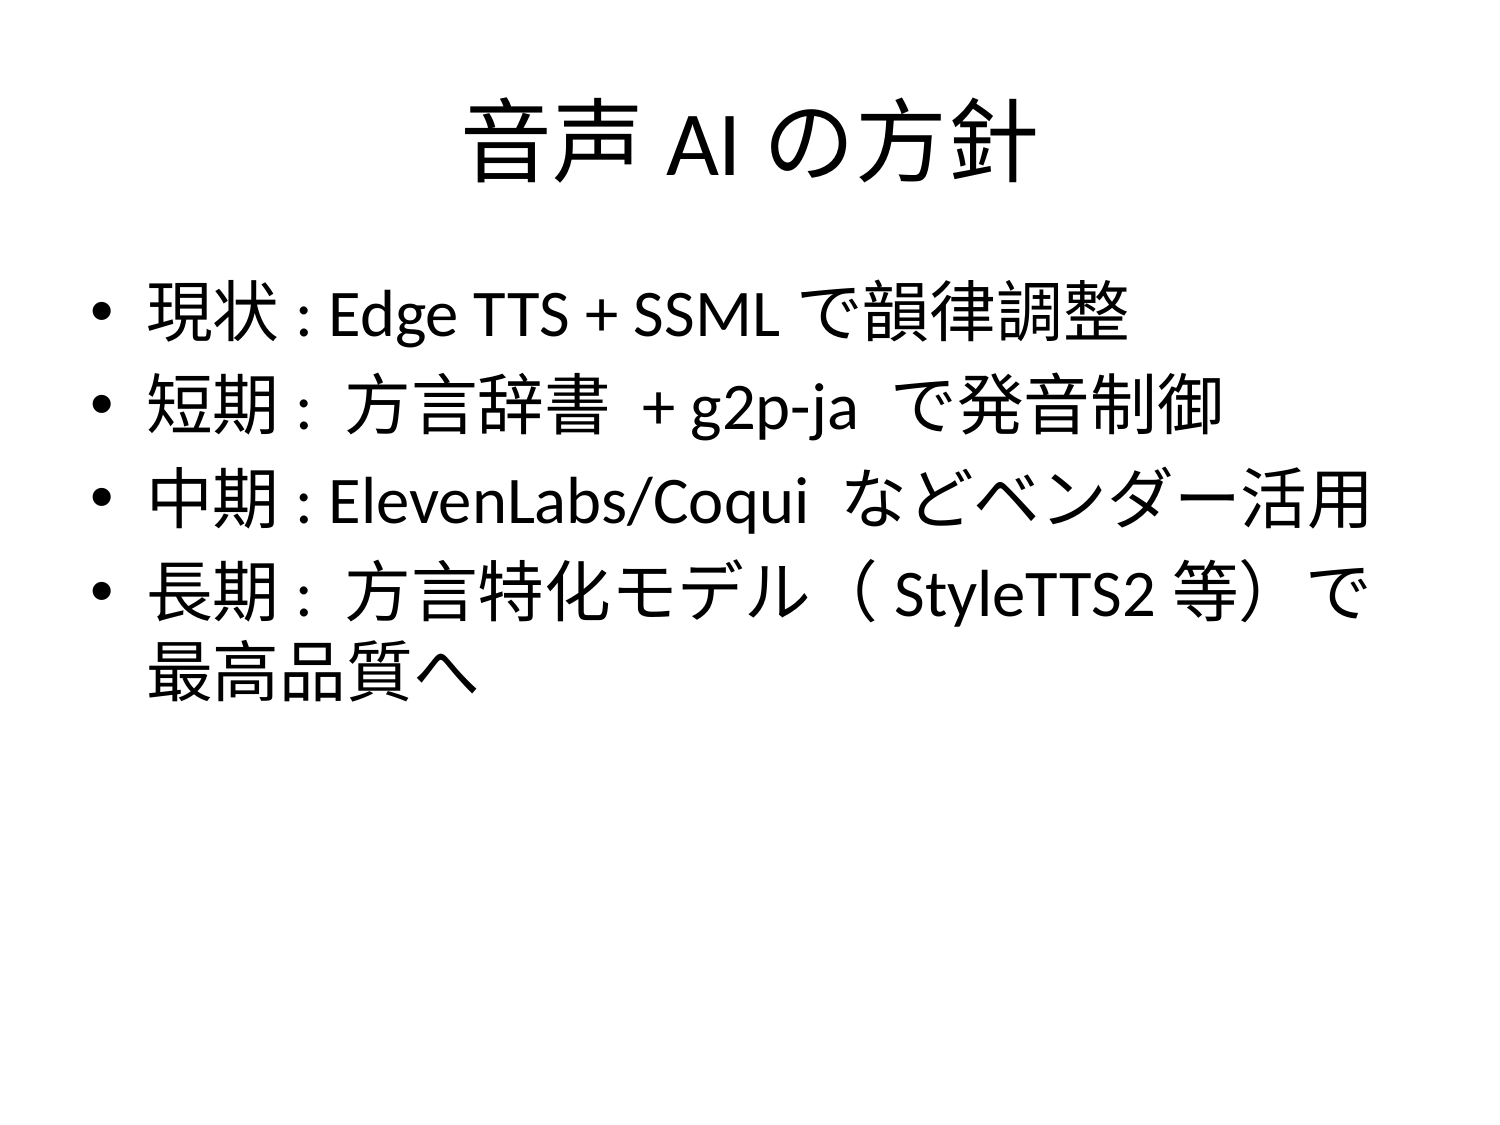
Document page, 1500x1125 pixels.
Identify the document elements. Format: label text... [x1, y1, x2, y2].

title 音声AIの方針 [75, 45, 1425, 233]
list 現状: Edge TTS + SSMLで韻律調整 短期: 方言辞書 + g2p-ja で発音制御 中期: ElevenLabs/Coqui などベンダー活用 長期: 方言特化モデル（StyleTTS2等）で最高品質へ [75, 262, 1425, 1005]
